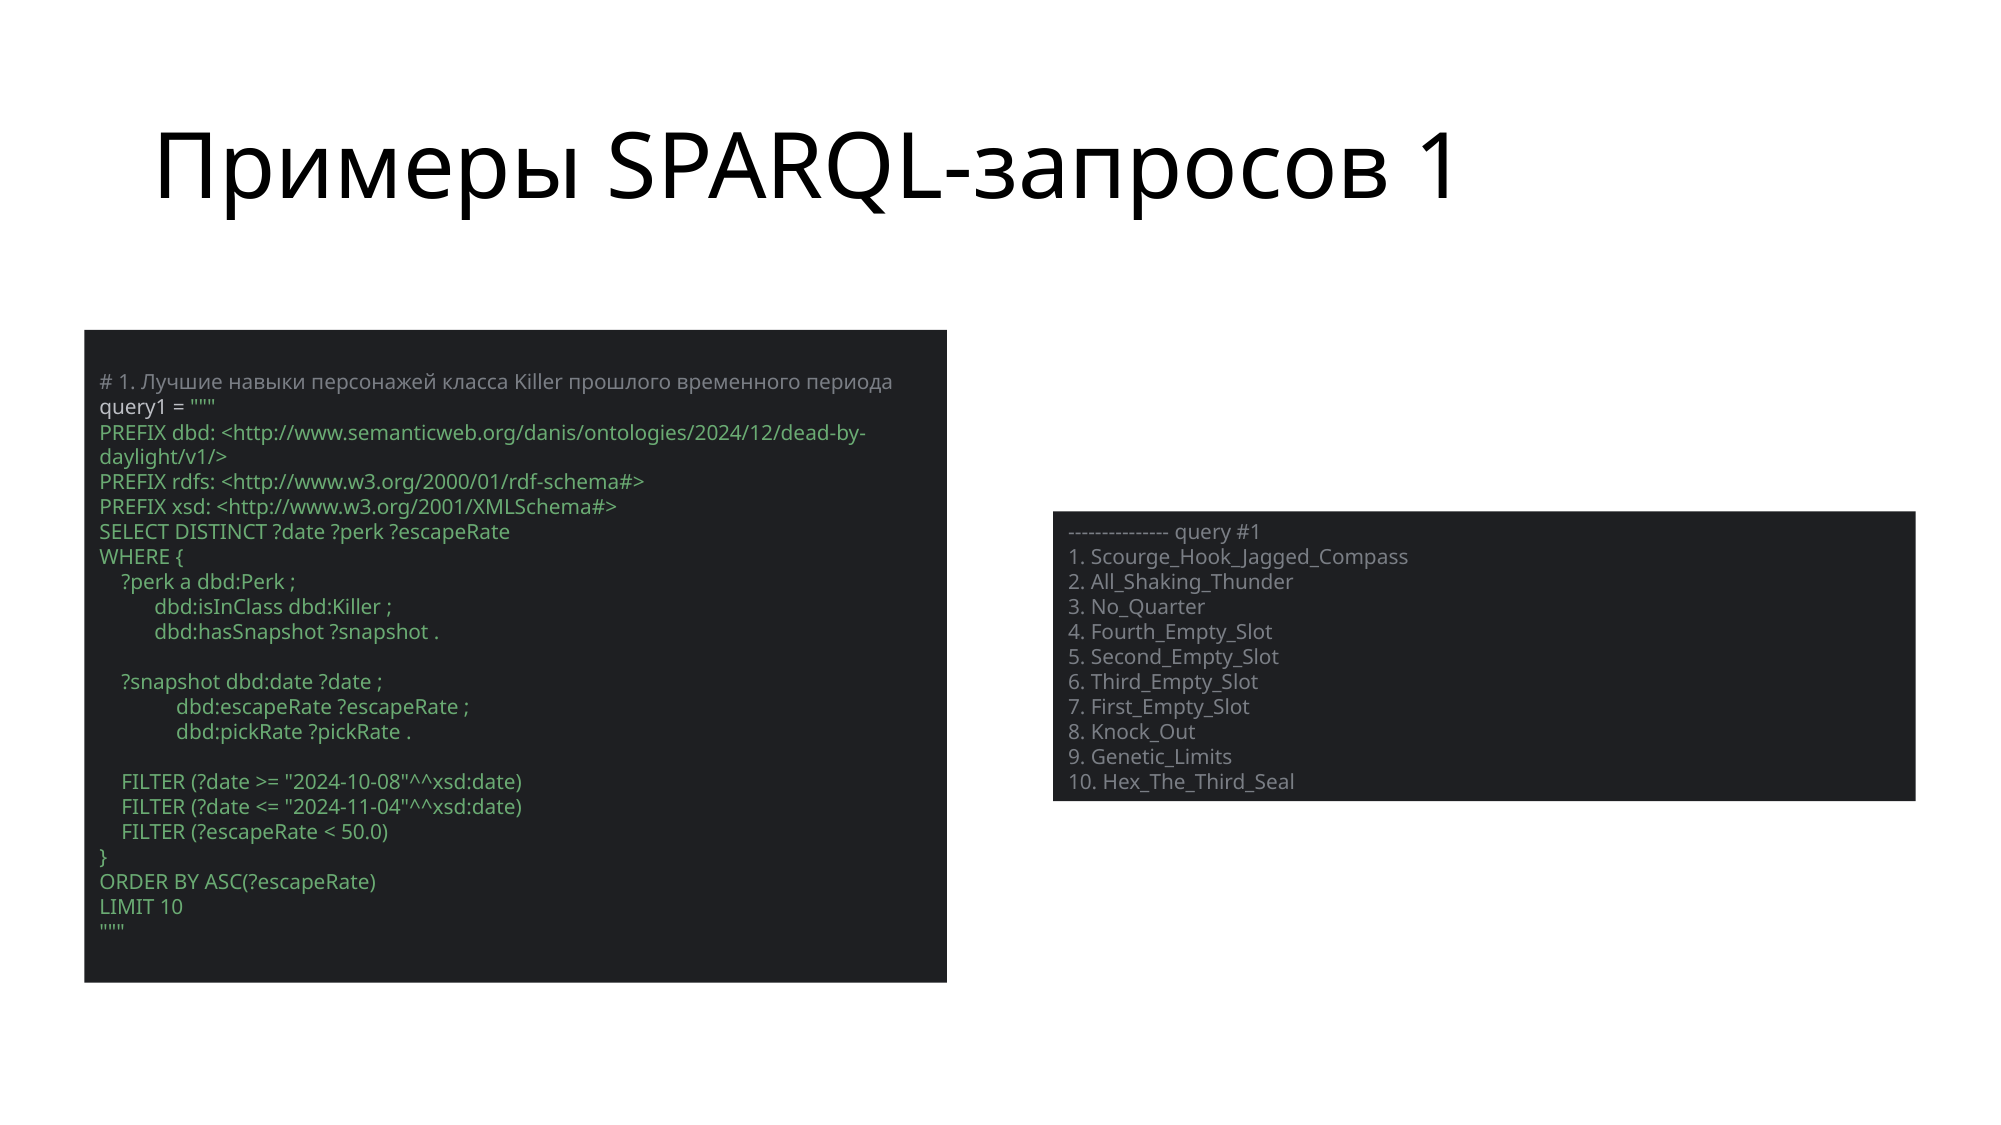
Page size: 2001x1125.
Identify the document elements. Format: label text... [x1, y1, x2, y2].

text_box --------------- query #1 1. Scourge_Hook_Jagged_Compass 2. All_Shaking_Thunder 3. No_Quarter 4. Fourth_Empty_Slot 5. Second_Empty_Slot 6. Third_Empty_Slot 7. First_Empty_Slot 8. Knock_Out 9. Genetic_Limits 10. Hex_The_Third_Seal [1053, 511, 1916, 802]
list # 1. Лучшие навыки персонажей класса Killer прошлого временного периода query1 = """ PREFIX dbd: <http://www.semanticweb.org/danis/ontologies/2024/12/dead-by-daylight/v1/> PREFIX rdfs: <http://www.w3.org/2000/01/rdf-schema#> PREFIX xsd: <http://www.w3.org/2001/XMLSchema#> SELECT DISTINCT ?date ?perk ?escapeRate WHERE { ?perk a dbd:Perk ; dbd:isInClass dbd:Killer ; dbd:hasSnapshot ?snapshot . ?snapshot dbd:date ?date ; dbd:escapeRate ?escapeRate ; dbd:pickRate ?pickRate . FILTER (?date >= "2024-10-08"^^xsd:date) FILTER (?date <= "2024-11-04"^^xsd:date) FILTER (?escapeRate < 50.0) } ORDER BY ASC(?escapeRate) LIMIT 10 """ [84, 329, 947, 983]
title Примеры SPARQL-запросов 1 [137, 59, 1863, 278]
